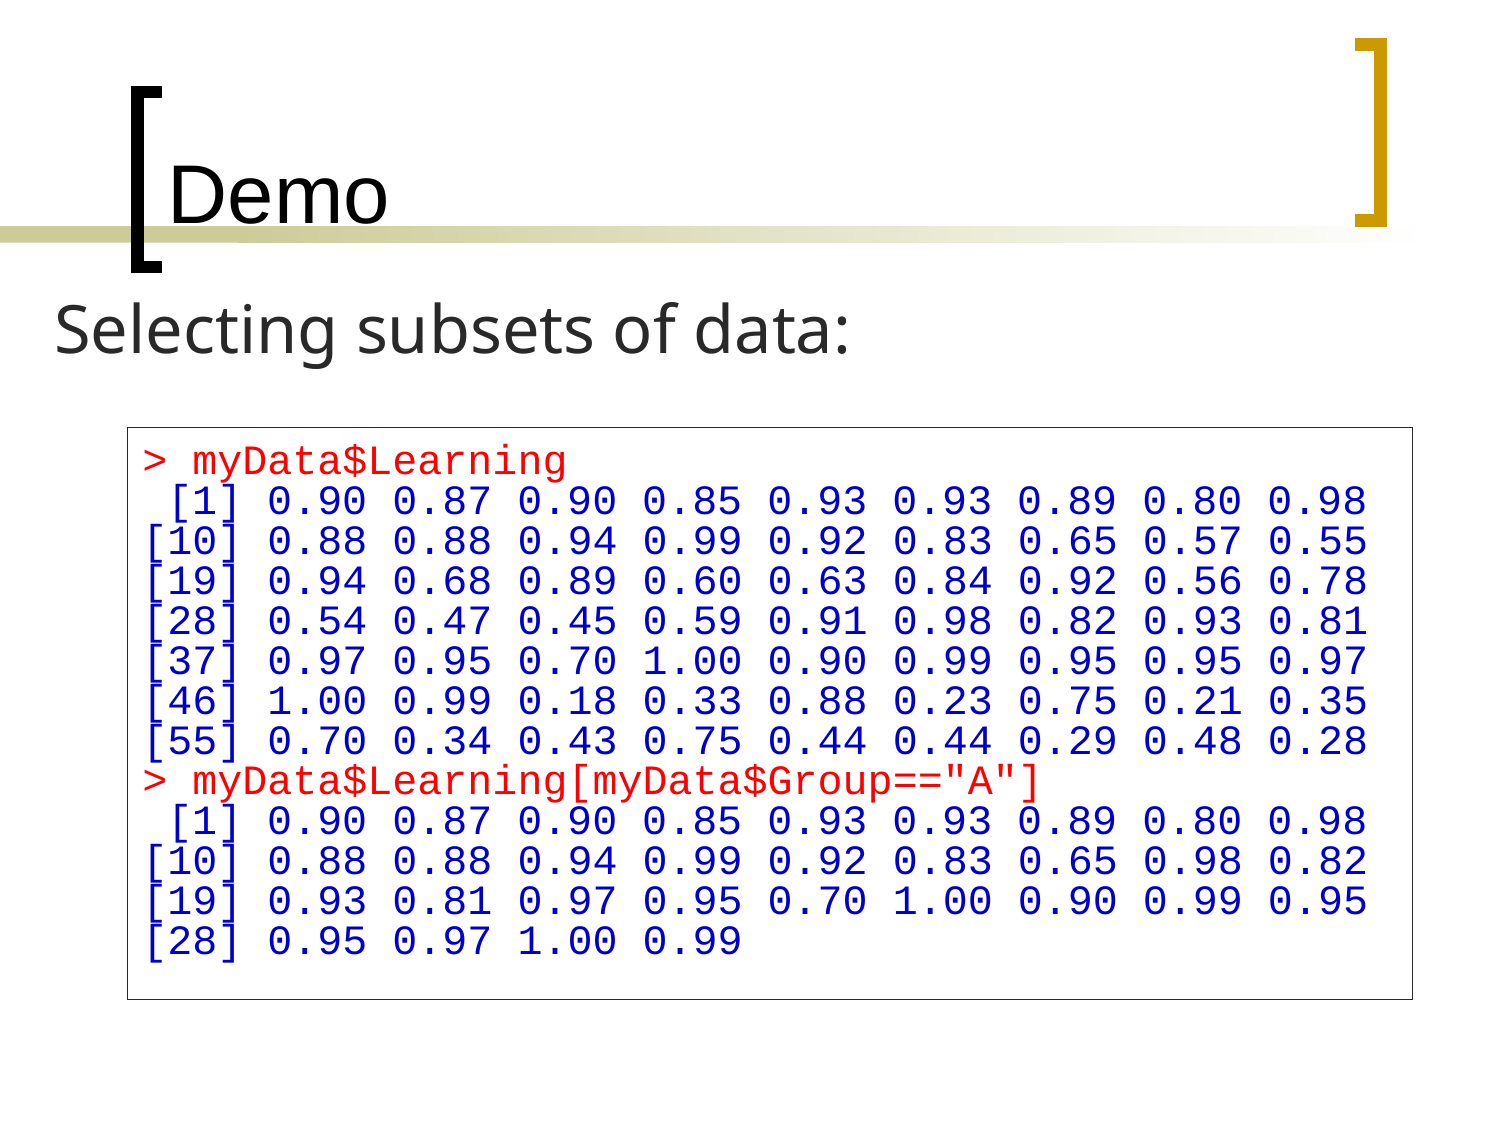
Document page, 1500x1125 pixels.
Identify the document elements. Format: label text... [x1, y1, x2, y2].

title Demo [152, 15, 1328, 248]
text_box Selecting subsets of data: [39, 279, 900, 375]
text_box > myData$Learning [1] 0.90 0.87 0.90 0.85 0.93 0.93 0.89 0.80 0.98 [10] 0.88 0.88 0.94 0.99 0.92 0.83 0.65 0.57 0.55 [19] 0.94 0.68 0.89 0.60 0.63 0.84 0.92 0.56 0.78 [28] 0.54 0.47 0.45 0.59 0.91 0.98 0.82 0.93 0.81 [37] 0.97 0.95 0.70 1.00 0.90 0.99 0.95 0.95 0.97 [46] 1.00 0.99 0.18 0.33 0.88 0.23 0.75 0.21 0.35 [55] 0.70 0.34 0.43 0.75 0.44 0.44 0.29 0.48 0.28 > myData$Learning[myData$Group=="A"] [1] 0.90 0.87 0.90 0.85 0.93 0.93 0.89 0.80 0.98 [10] 0.88 0.88 0.94 0.99 0.92 0.83 0.65 0.98 0.82 [19] 0.93 0.81 0.97 0.95 0.70 1.00 0.90 0.99 0.95 [28] 0.95 0.97 1.00 0.99 [127, 427, 1413, 1000]
